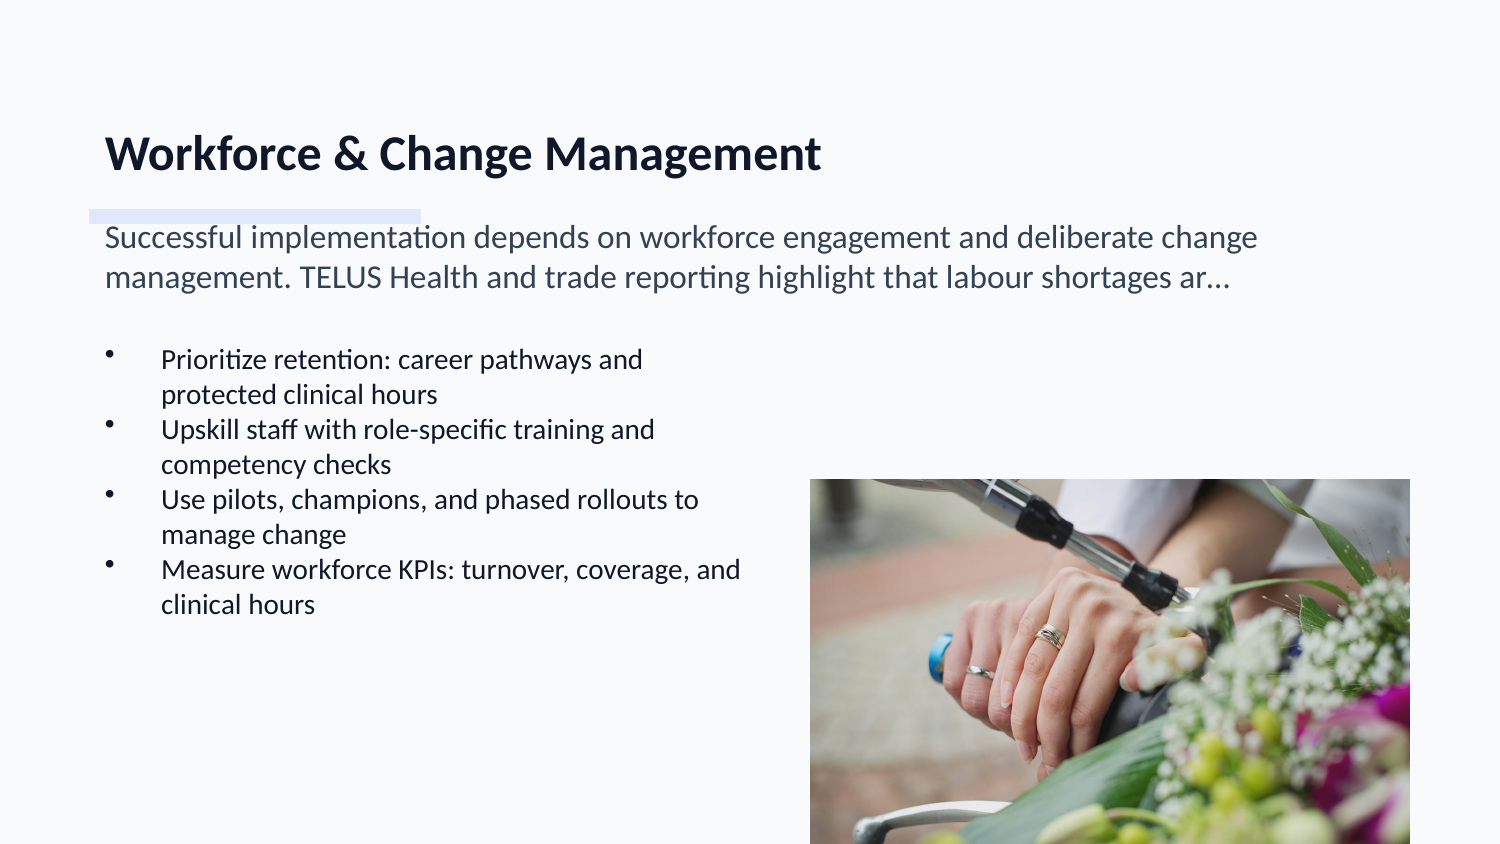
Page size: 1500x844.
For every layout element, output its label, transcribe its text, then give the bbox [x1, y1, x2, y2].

picture [809, 479, 1410, 844]
text_box Successful implementation depends on workforce engagement and deliberate change management. TELUS Health and trade reporting highlight that labour shortages ar… [89, 207, 1410, 303]
text_box Workforce & Change Management [89, 104, 1410, 195]
text_box Prioritize retention: career pathways and protected clinical hours Upskill staff with role-specific training and competency checks Use pilots, champions, and phased rollouts to manage change Measure workforce KPIs: turnover, coverage, and clinical hours [89, 332, 780, 628]
